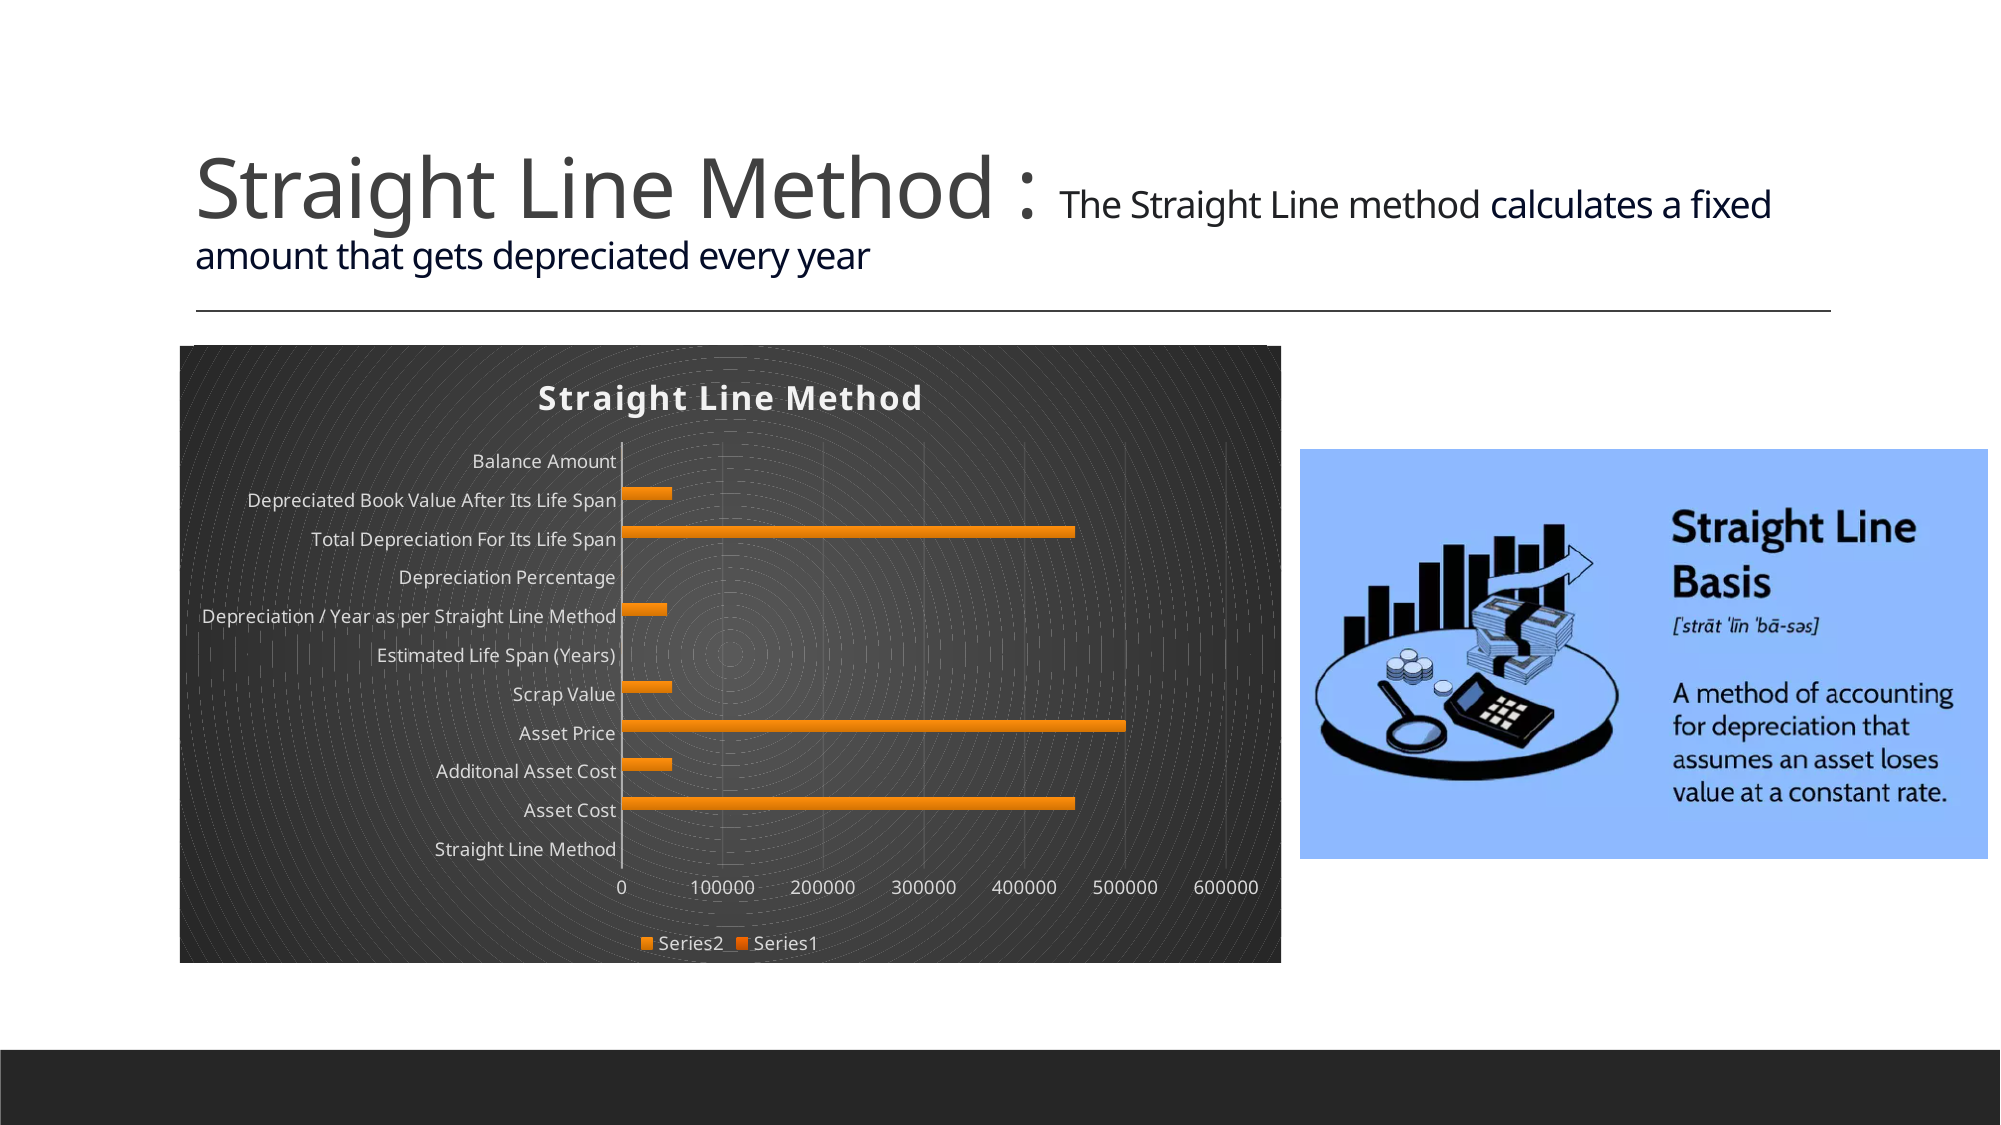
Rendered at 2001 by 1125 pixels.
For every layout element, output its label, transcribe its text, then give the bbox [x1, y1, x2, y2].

title Straight Line Method : The Straight Line method calculates a fixed amount that gets depreciated every year [180, 47, 1830, 285]
chart [179, 345, 1282, 964]
picture [1299, 448, 1988, 860]
